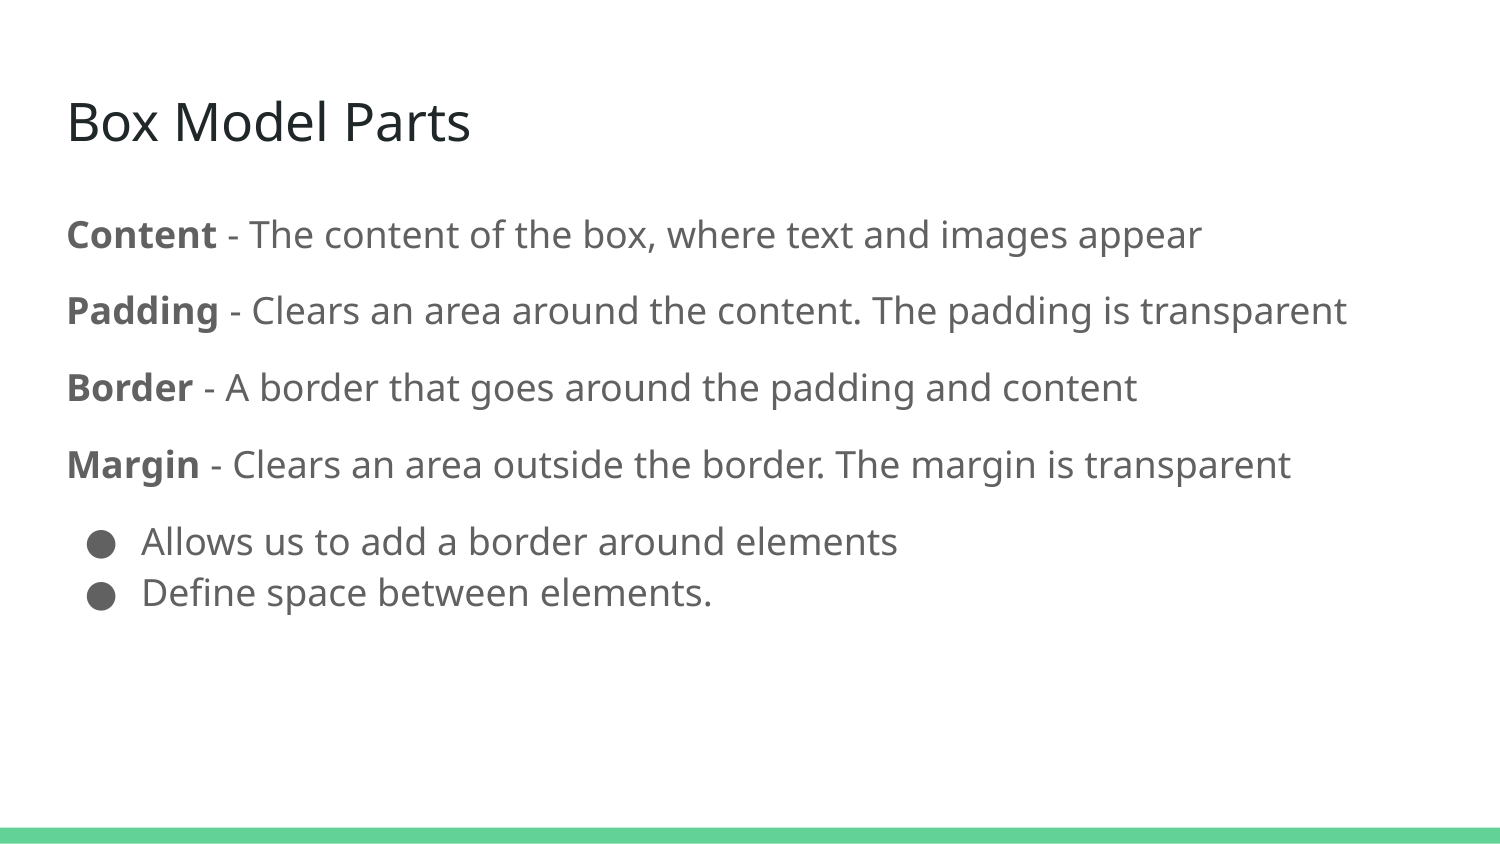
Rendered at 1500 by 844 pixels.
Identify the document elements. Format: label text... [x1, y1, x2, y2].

title Box Model Parts [51, 72, 1449, 167]
list Content - The content of the box, where text and images appear Padding - Clears an area around the content. The padding is transparent Border - A border that goes around the padding and content Margin - Clears an area outside the border. The margin is transparent Allows us to add a border around elements Define space between elements. [51, 189, 1449, 750]
